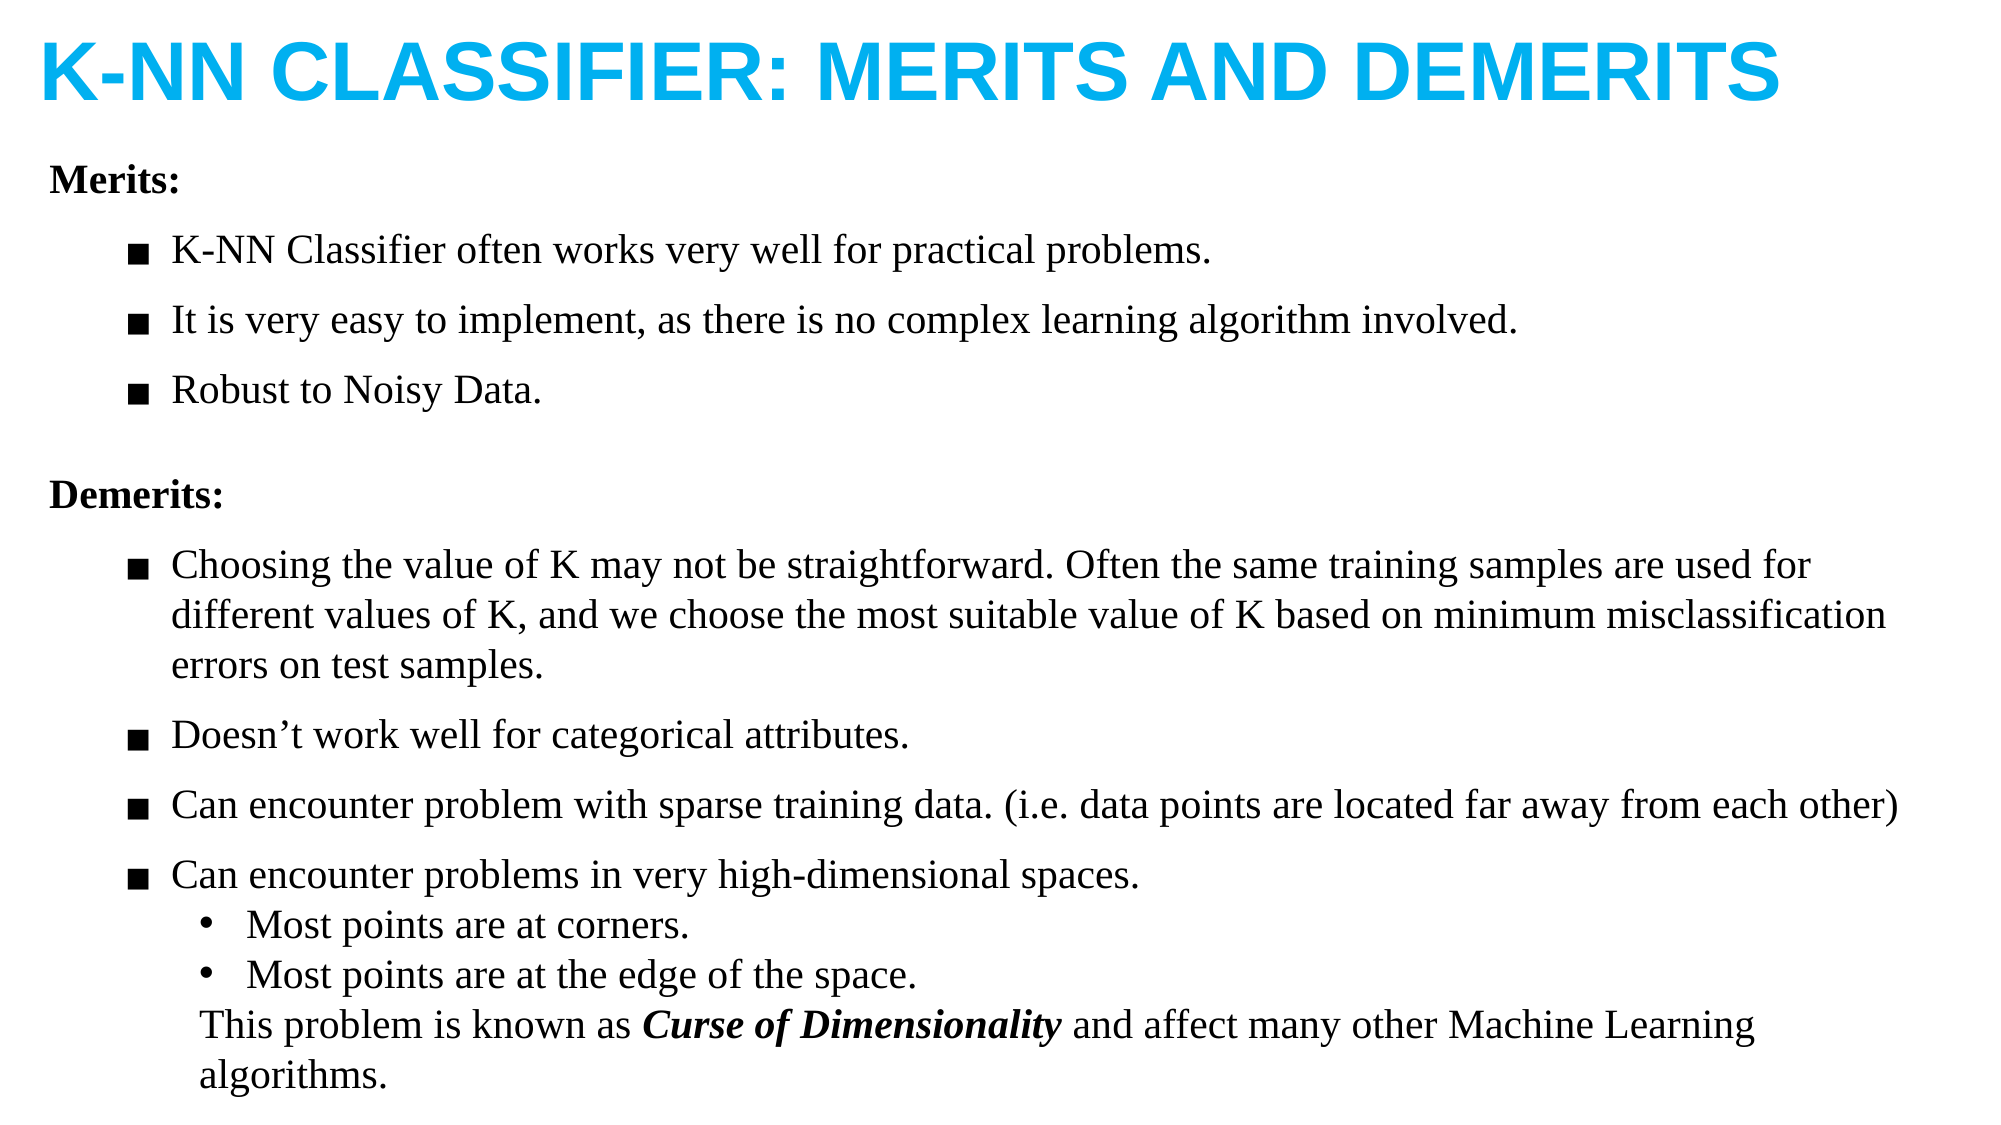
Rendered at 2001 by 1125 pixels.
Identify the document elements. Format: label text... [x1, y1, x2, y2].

text_box K-NN CLASSIFIER: MERITS AND DEMERITS [24, 9, 1957, 125]
text_box Merits: K-NN Classifier often works very well for practical problems. It is very easy to implement, as there is no complex learning algorithm involved. Robust to Noisy Data. [34, 144, 1816, 420]
text_box Demerits: Choosing the value of K may not be straightforward. Often the same training samples are used for different values of K, and we choose the most suitable value of K based on minimum misclassification errors on test samples. Doesn’t work well for categorical attributes. Can encounter problem with sparse training data. (i.e. data points are located far away from each other) Can encounter problems in very high-dimensional spaces. Most points are at corners. Most points are at the edge of the space. This problem is known as Curse of Dimensionality and affect many other Machine Learning algorithms. [34, 459, 1966, 1105]
